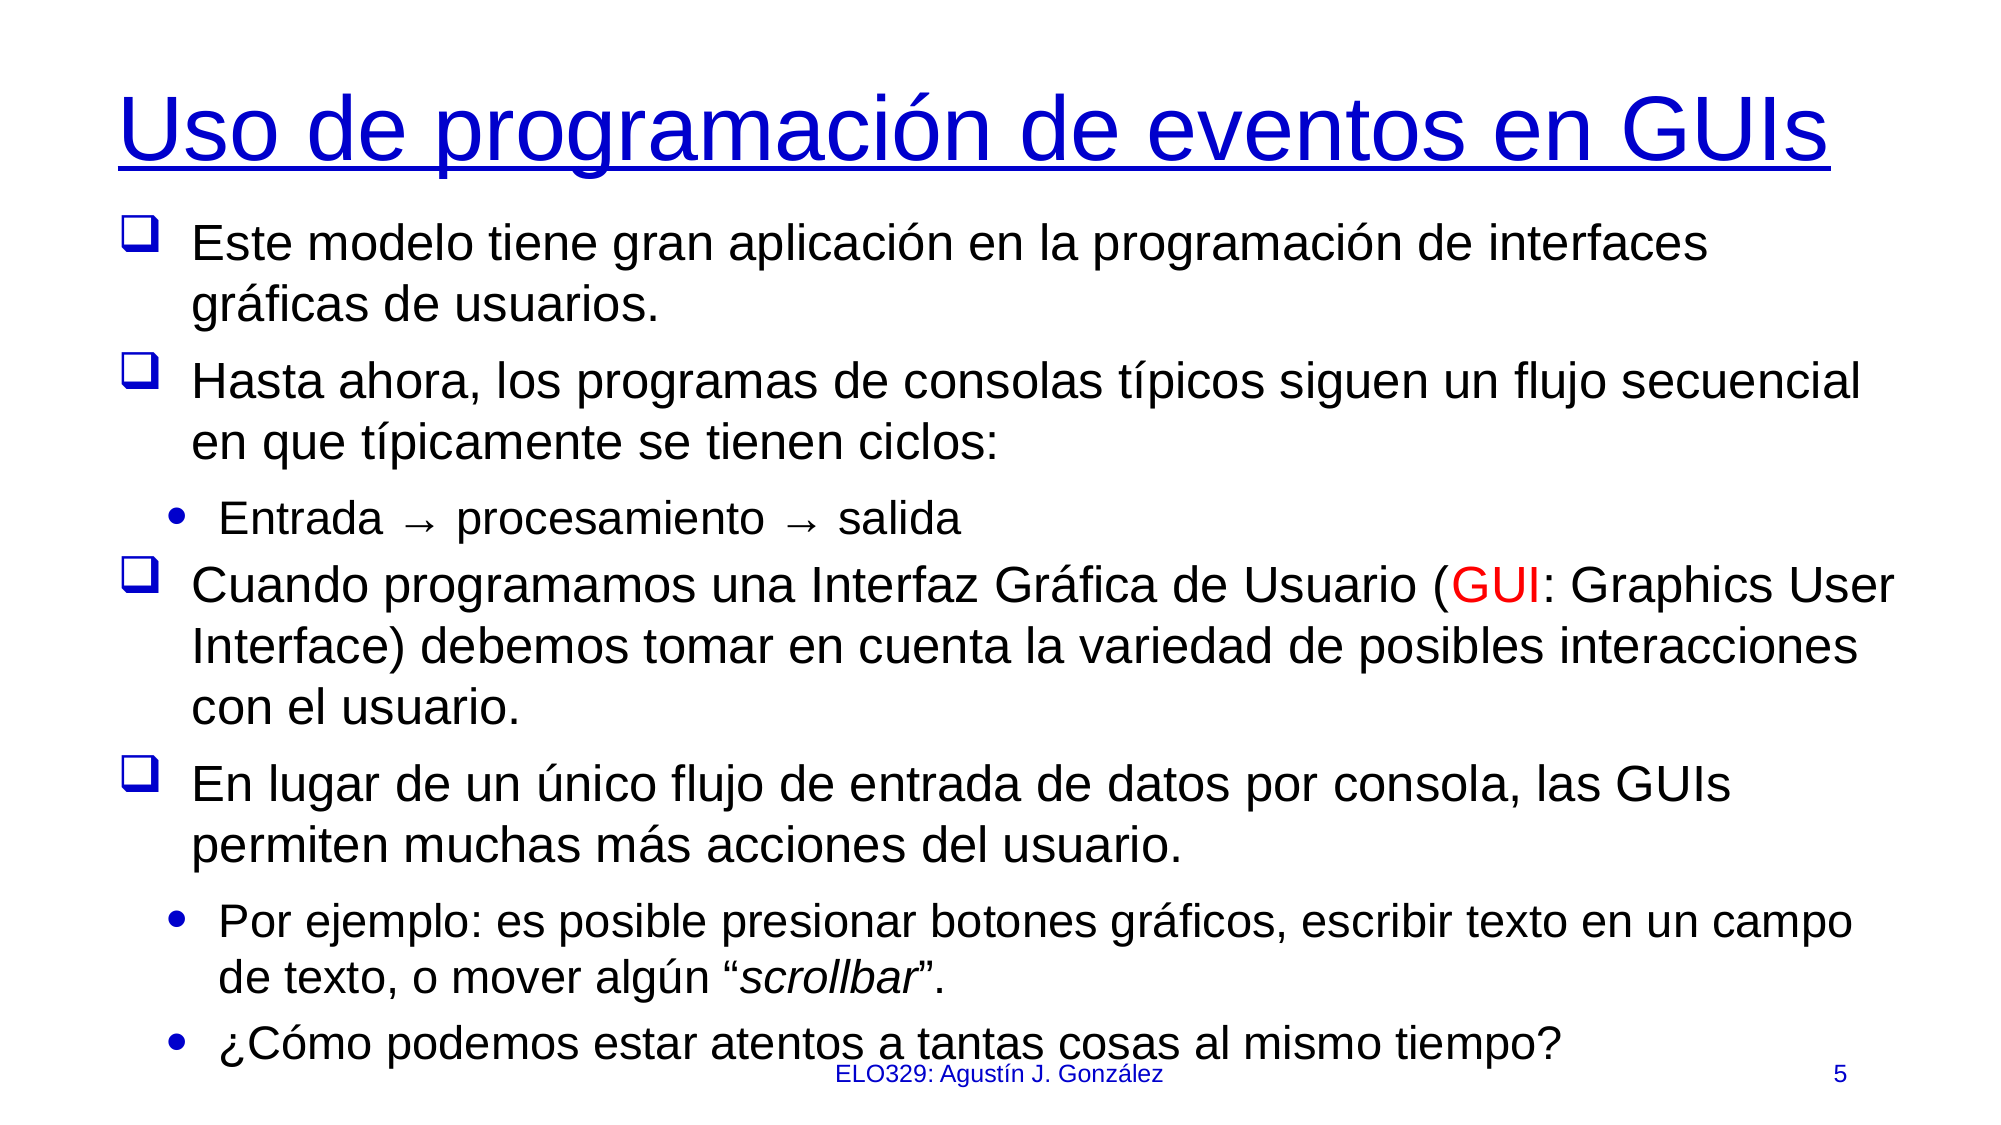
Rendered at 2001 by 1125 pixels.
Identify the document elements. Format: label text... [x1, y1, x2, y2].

list Este modelo tiene gran aplicación en la programación de interfaces gráficas de usuarios. Hasta ahora, los programas de consolas típicos siguen un flujo secuencial en que típicamente se tienen ciclos: Entrada → procesamiento → salida Cuando programamos una Interfaz Gráfica de Usuario (GUI: Graphics User Interface) debemos tomar en cuenta la variedad de posibles interacciones con el usuario. En lugar de un único flujo de entrada de datos por consola, las GUIs permiten muchas más acciones del usuario. Por ejemplo: es posible presionar botones gráficos, escribir texto en un campo de texto, o mover algún “scrollbar”. ¿Cómo podemos estar atentos a tantas cosas al mismo tiempo? [102, 202, 1915, 1078]
slide_number 5 [1412, 1042, 1863, 1103]
footer ELO329: Agustín J. González [662, 1042, 1338, 1103]
title Uso de programación de eventos en GUIs [102, 59, 1915, 202]
